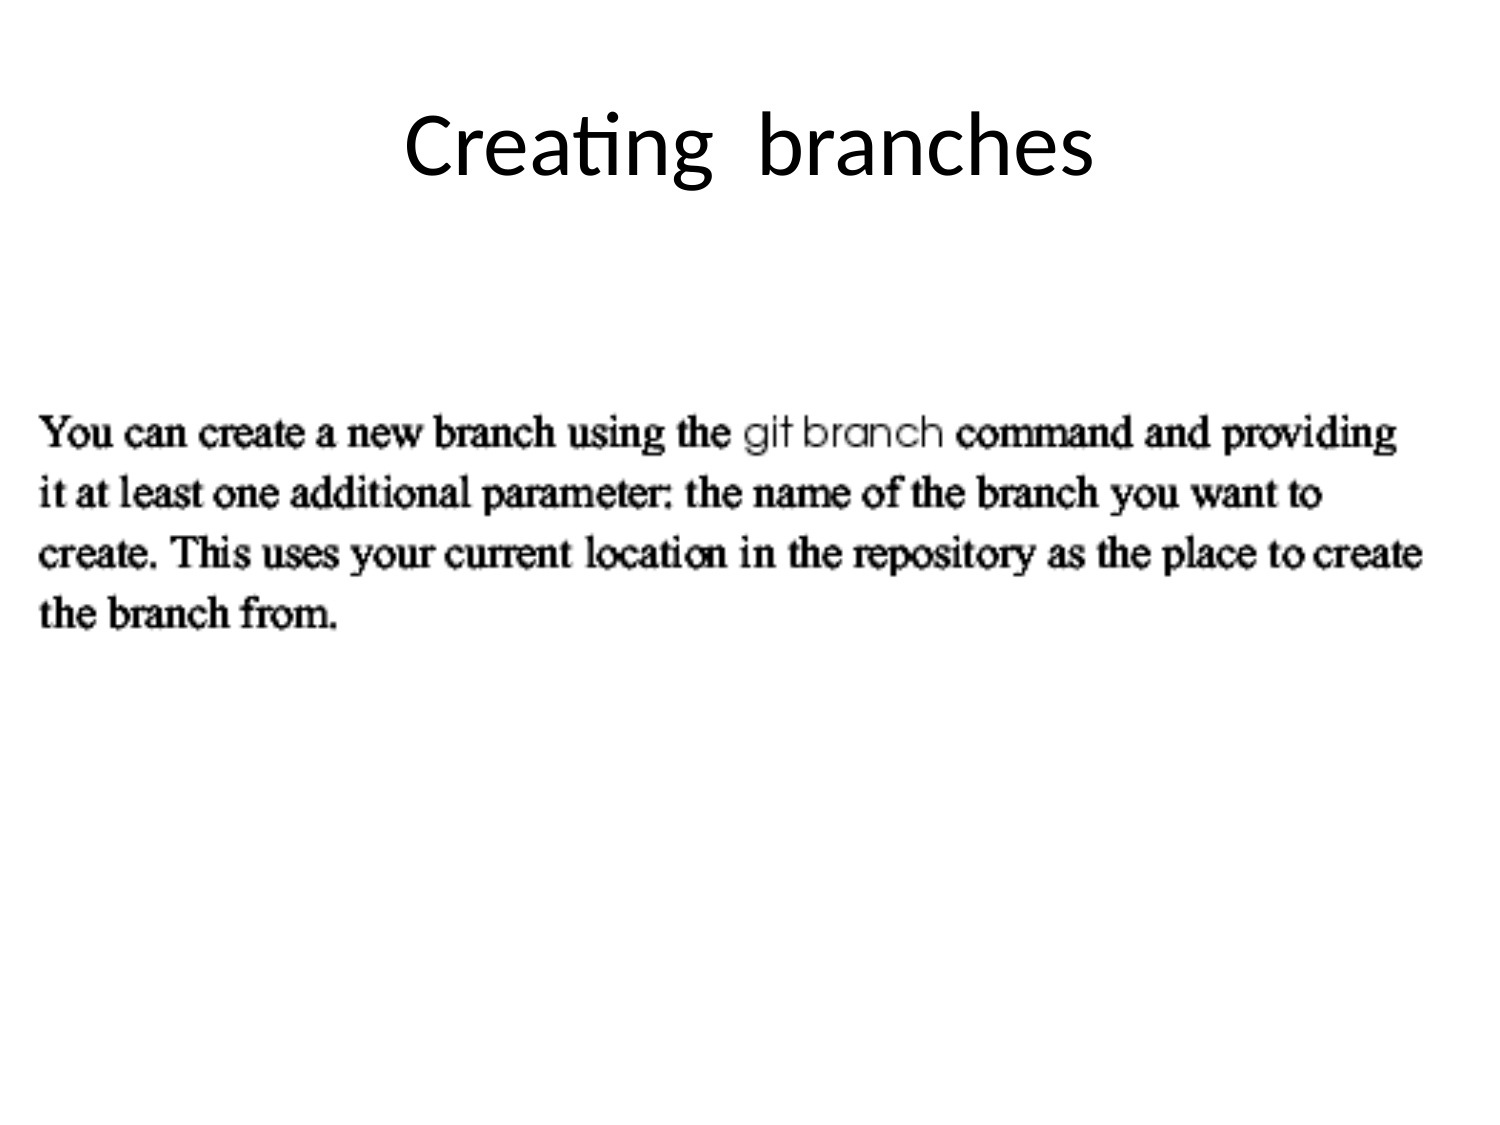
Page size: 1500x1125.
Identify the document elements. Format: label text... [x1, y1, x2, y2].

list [37, 399, 1463, 646]
title Creating branches [75, 45, 1425, 233]
